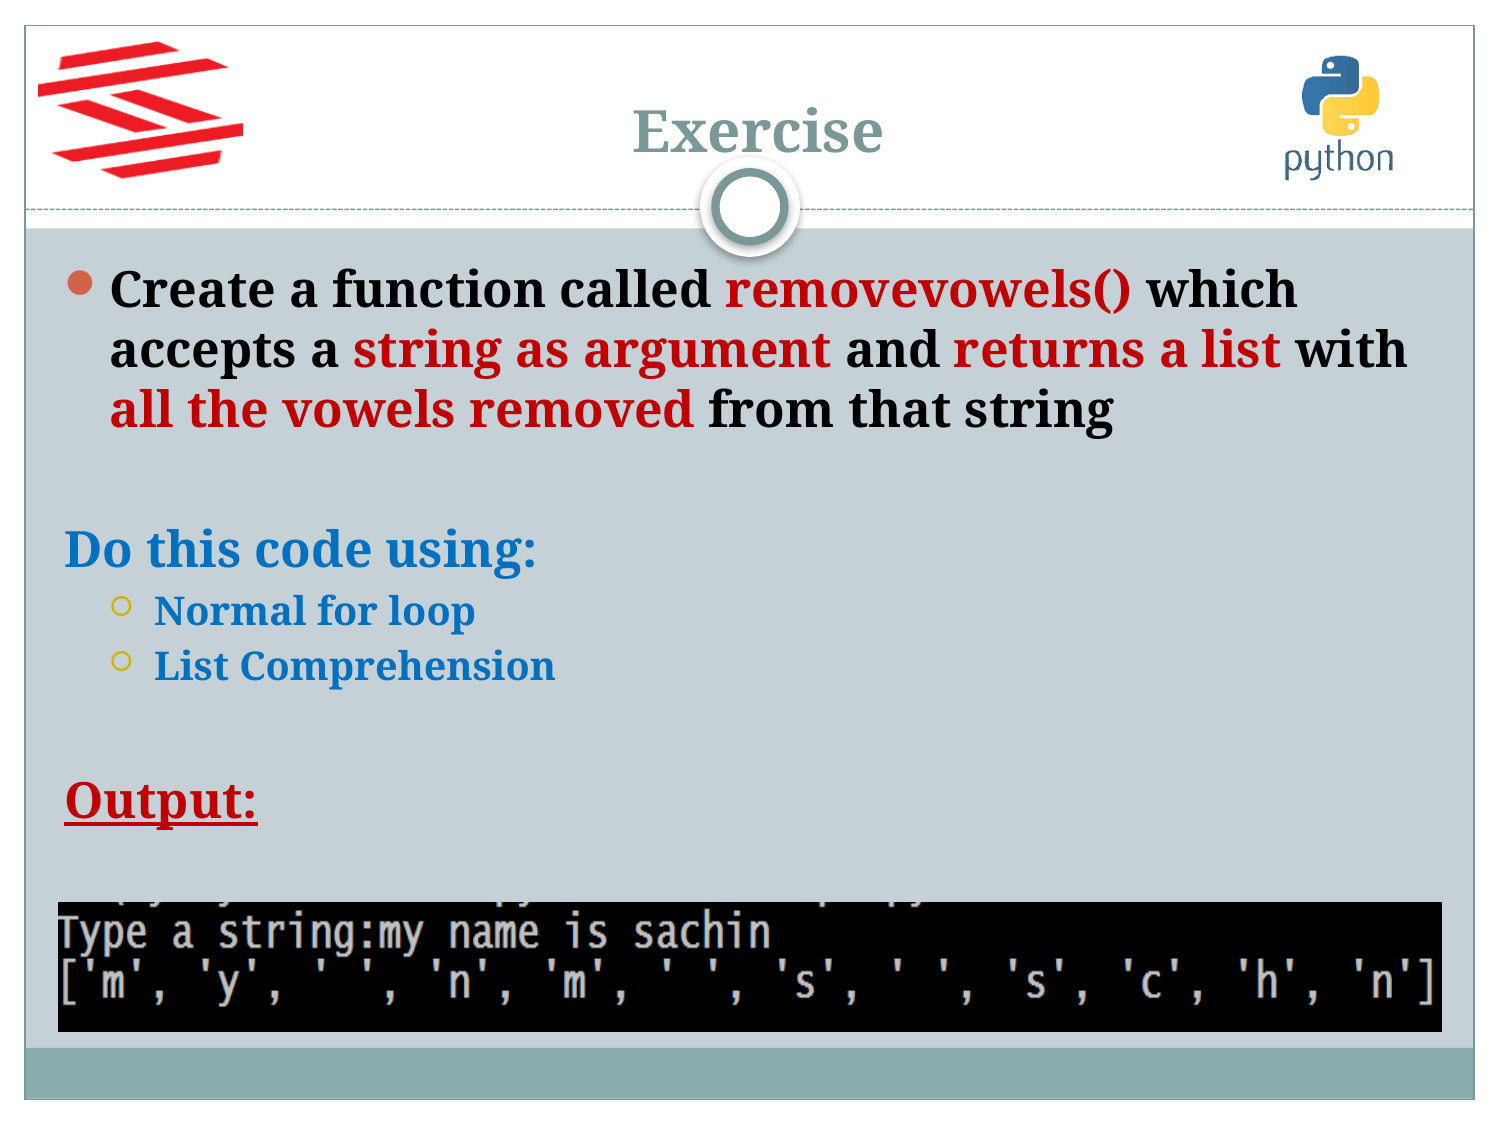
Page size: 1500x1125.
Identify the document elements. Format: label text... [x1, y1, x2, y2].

list Create a function called removevowels() which accepts a string as argument and returns a list with all the vowels removed from that string Do this code using: Normal for loop List Comprehension Output: [49, 250, 1445, 1047]
picture [1206, 53, 1471, 186]
picture [37, 40, 243, 185]
picture [58, 902, 1442, 1032]
title Exercise [248, 46, 1459, 172]
